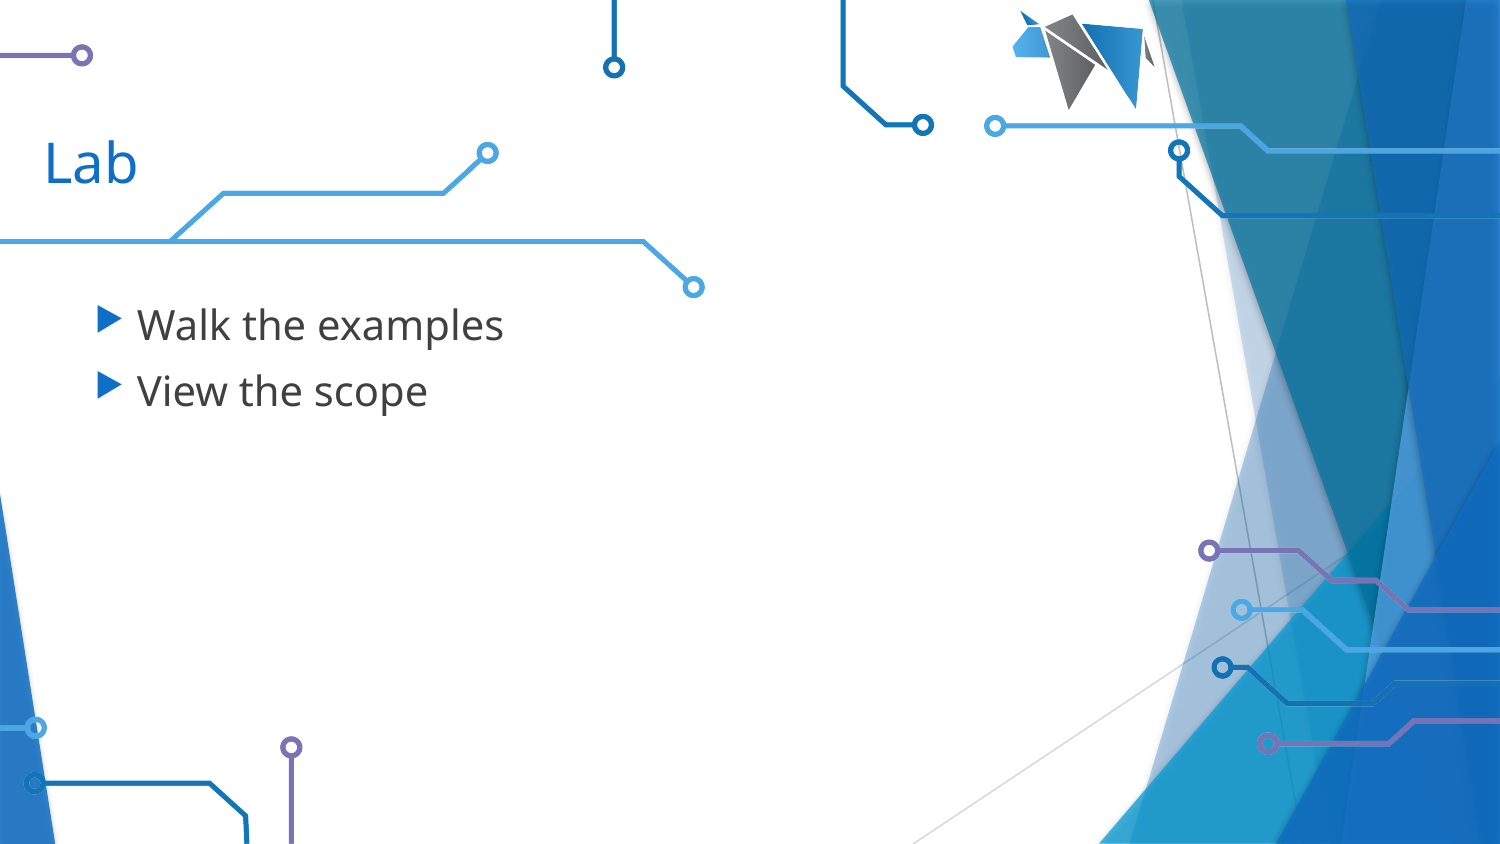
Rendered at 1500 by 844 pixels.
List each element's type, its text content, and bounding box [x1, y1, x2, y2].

picture [0, 0, 1500, 844]
title Lab [29, 79, 916, 242]
list Walk the examples View the scope [83, 293, 1141, 744]
